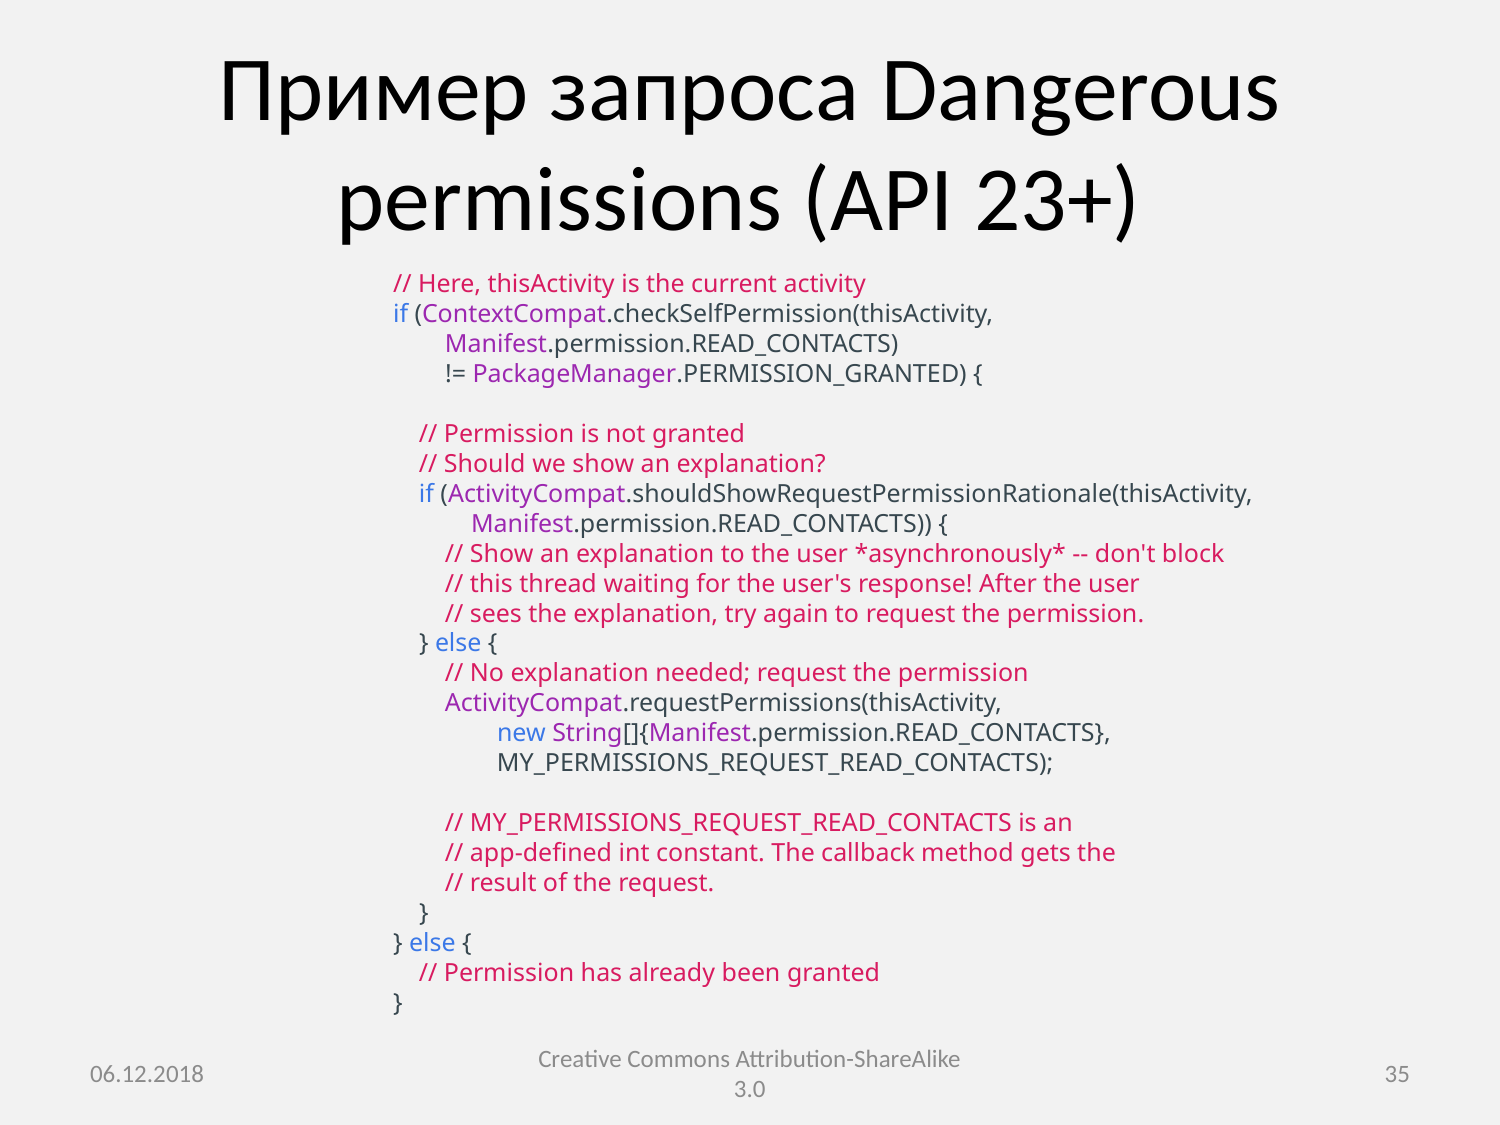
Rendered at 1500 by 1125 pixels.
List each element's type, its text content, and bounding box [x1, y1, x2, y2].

footer Creative Commons Attribution-ShareAlike 3.0 [512, 1042, 988, 1103]
slide_number 35 [1074, 1042, 1425, 1103]
text_box // Here, thisActivity is the current activity if (ContextCompat.checkSelfPermission(thisActivity, Manifest.permission.READ_CONTACTS) != PackageManager.PERMISSION_GRANTED) { // Permission is not granted // Should we show an explanation? if (ActivityCompat.shouldShowRequestPermissionRationale(thisActivity, Manifest.permission.READ_CONTACTS)) { // Show an explanation to the user *asynchronously* -- don't block // this thread waiting for the user's response! After the user // sees the explanation, try again to request the permission. } else { // No explanation needed; request the permission ActivityCompat.requestPermissions(thisActivity, new String[]{Manifest.permission.READ_CONTACTS}, MY_PERMISSIONS_REQUEST_READ_CONTACTS); // MY_PERMISSIONS_REQUEST_READ_CONTACTS is an // app-defined int constant. The callback method gets the // result of the request. } } else { // Permission has already been granted } [400, 277, 1246, 1007]
title Пример запроса Dangerous permissions (API 23+) [74, 44, 1426, 233]
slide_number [75, 1042, 425, 1103]
